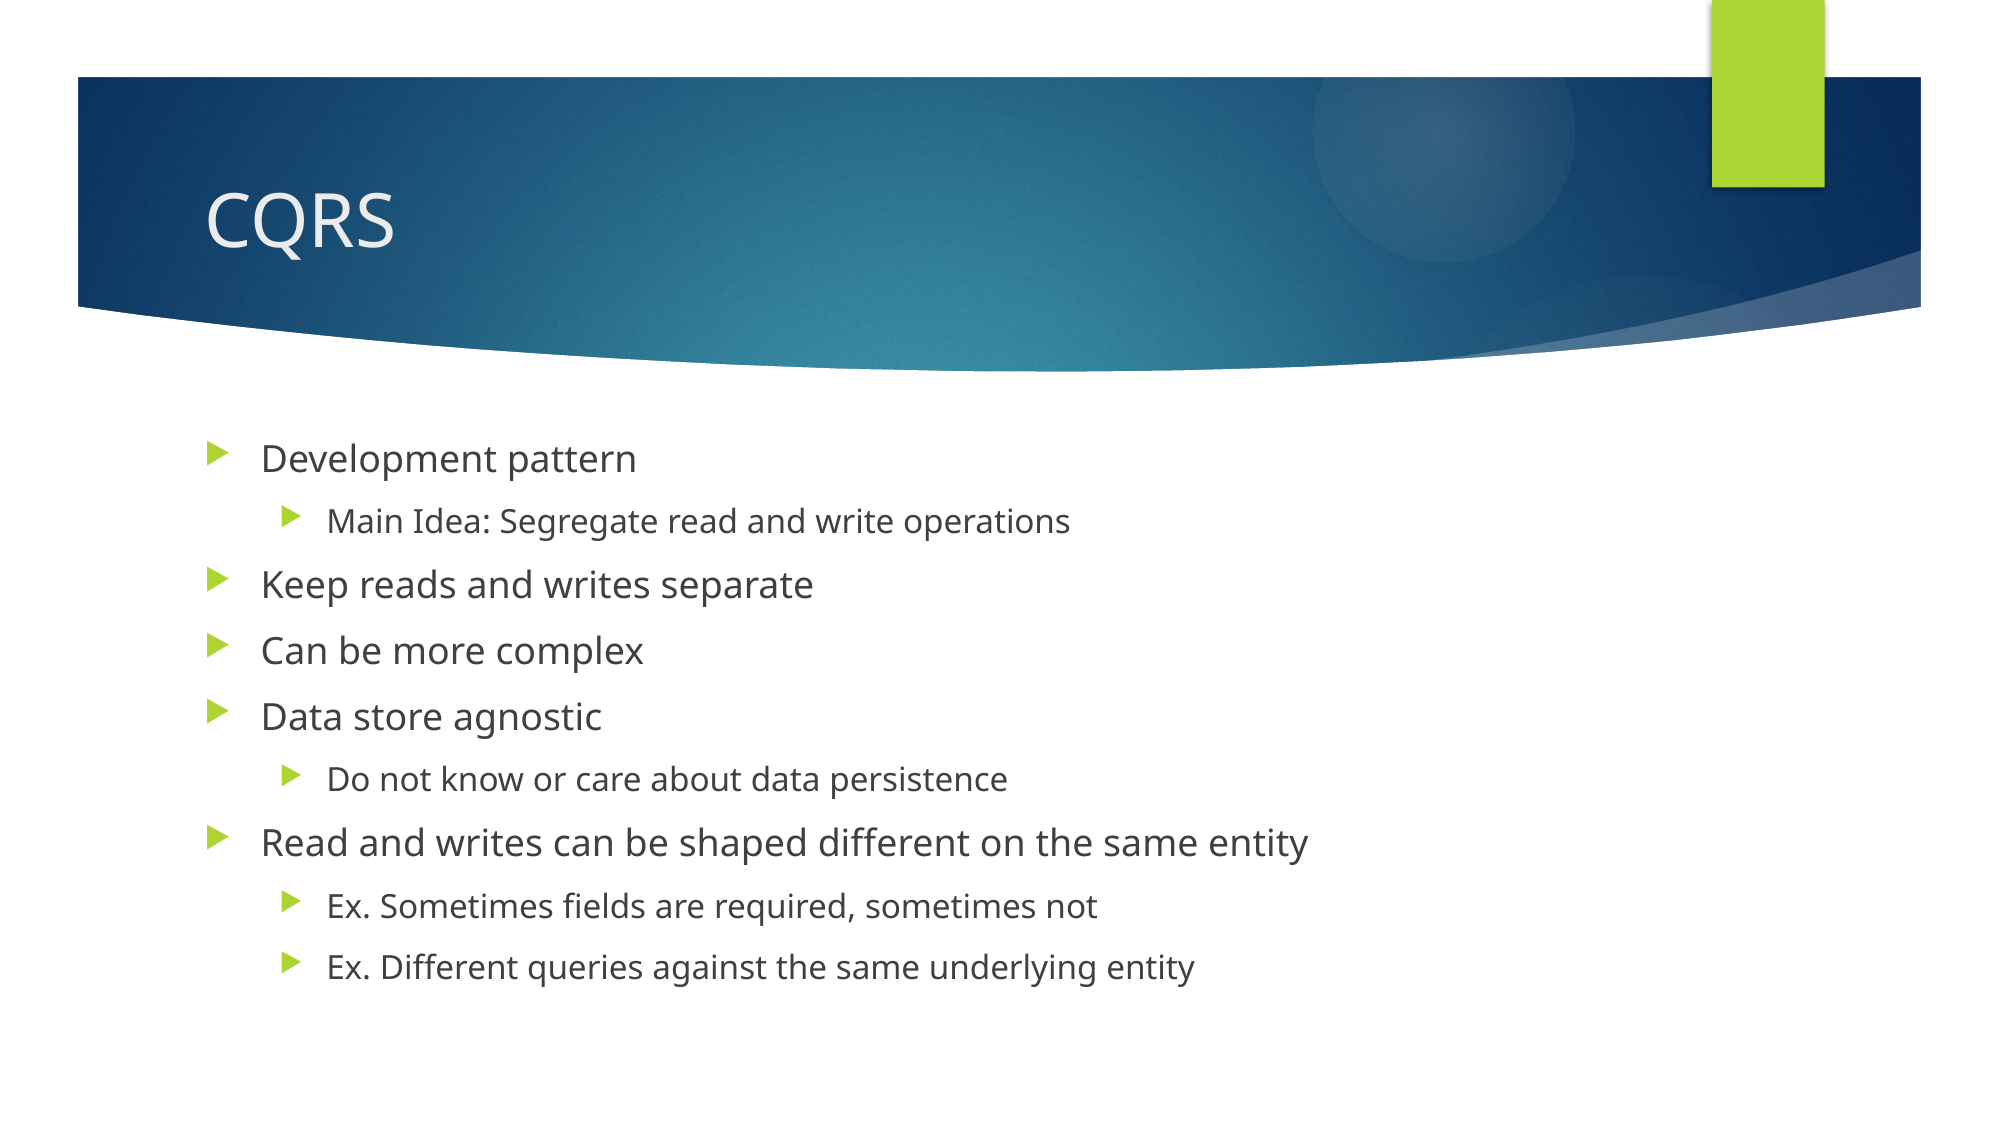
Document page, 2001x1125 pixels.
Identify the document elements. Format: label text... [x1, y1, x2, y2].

title CQRS [189, 159, 1627, 276]
list Development pattern Main Idea: Segregate read and write operations Keep reads and writes separate Can be more complex Data store agnostic Do not know or care about data persistence Read and writes can be shaped different on the same entity Ex. Sometimes fields are required, sometimes not Ex. Different queries against the same underlying entity [189, 427, 1627, 1083]
